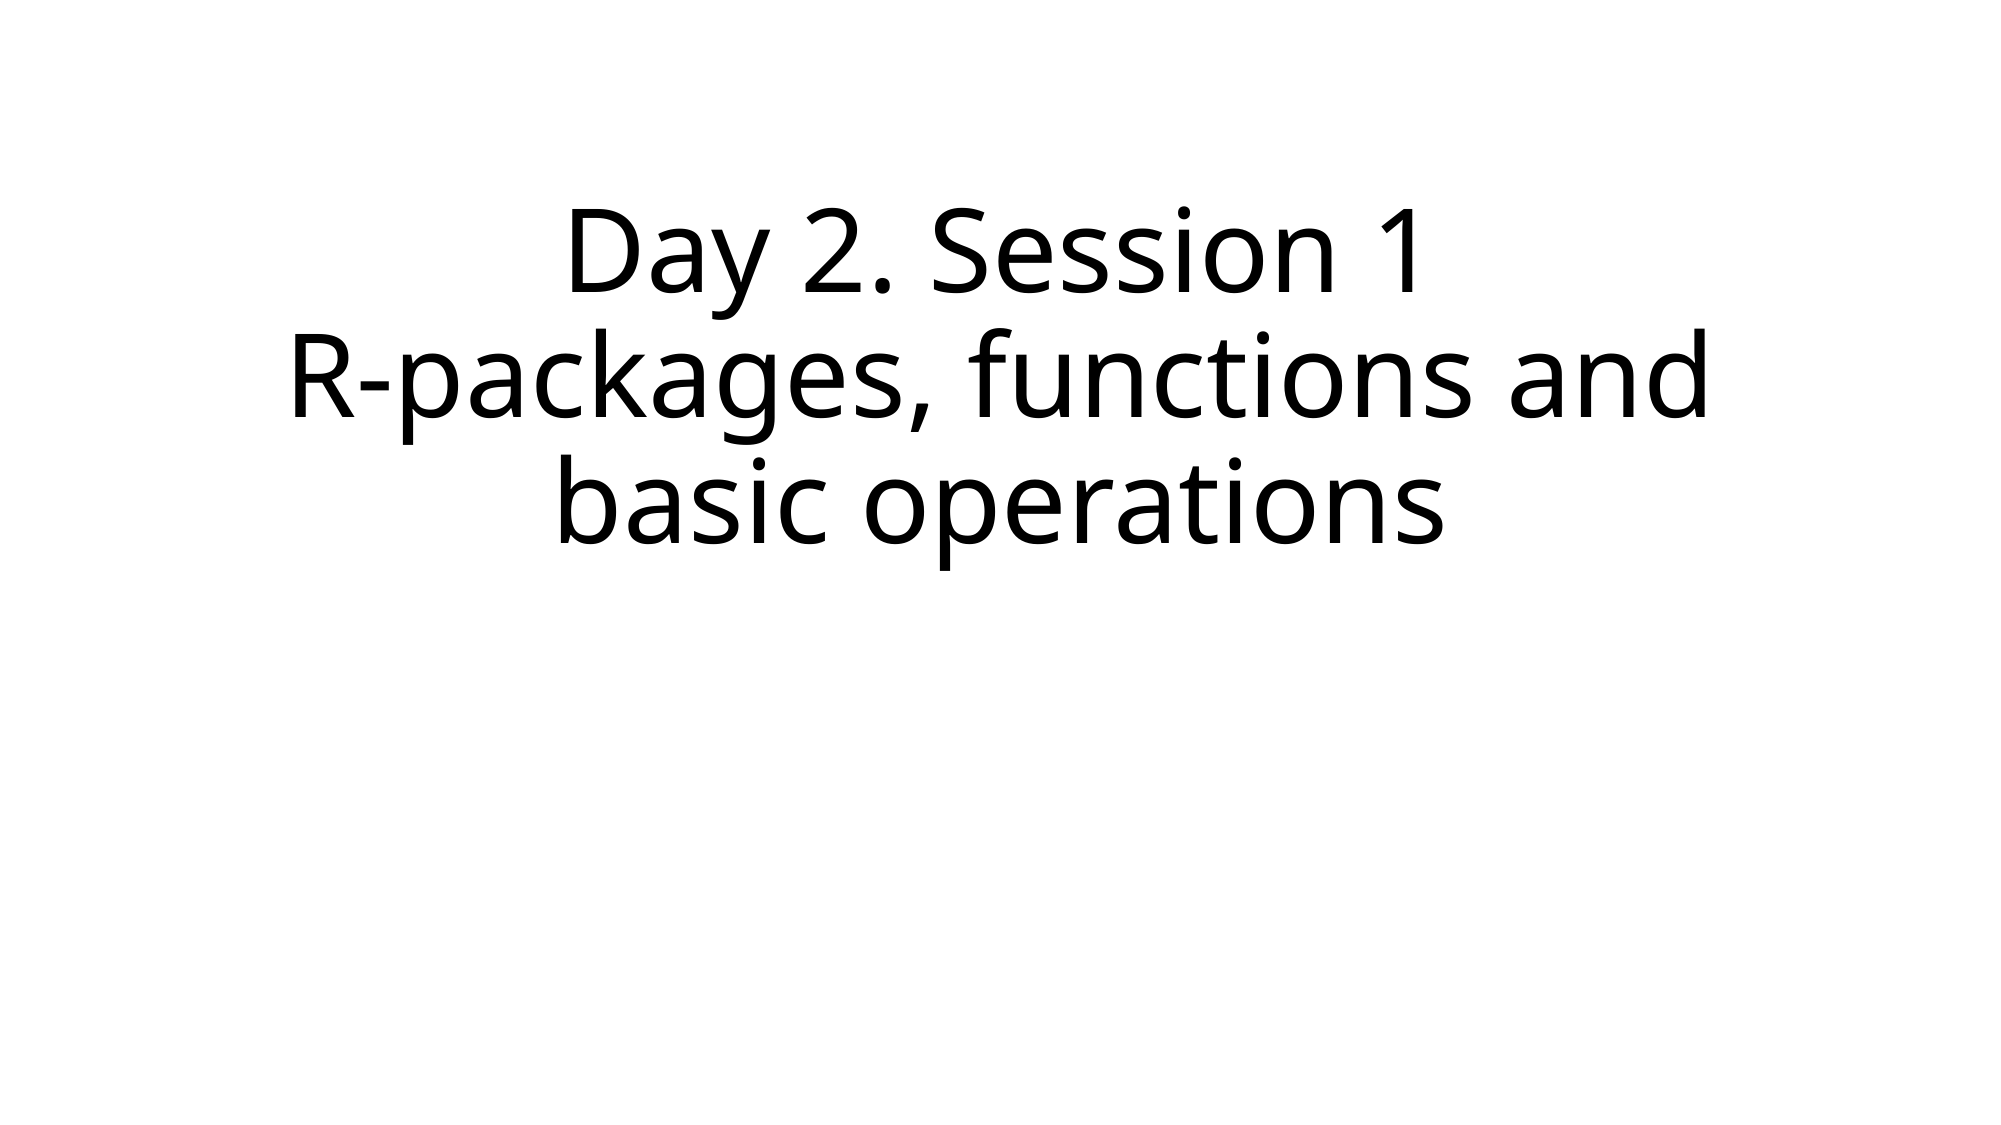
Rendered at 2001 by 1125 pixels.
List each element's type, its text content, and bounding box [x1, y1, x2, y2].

title Day 2. Session 1 R-packages, functions and basic operations [249, 184, 1750, 576]
